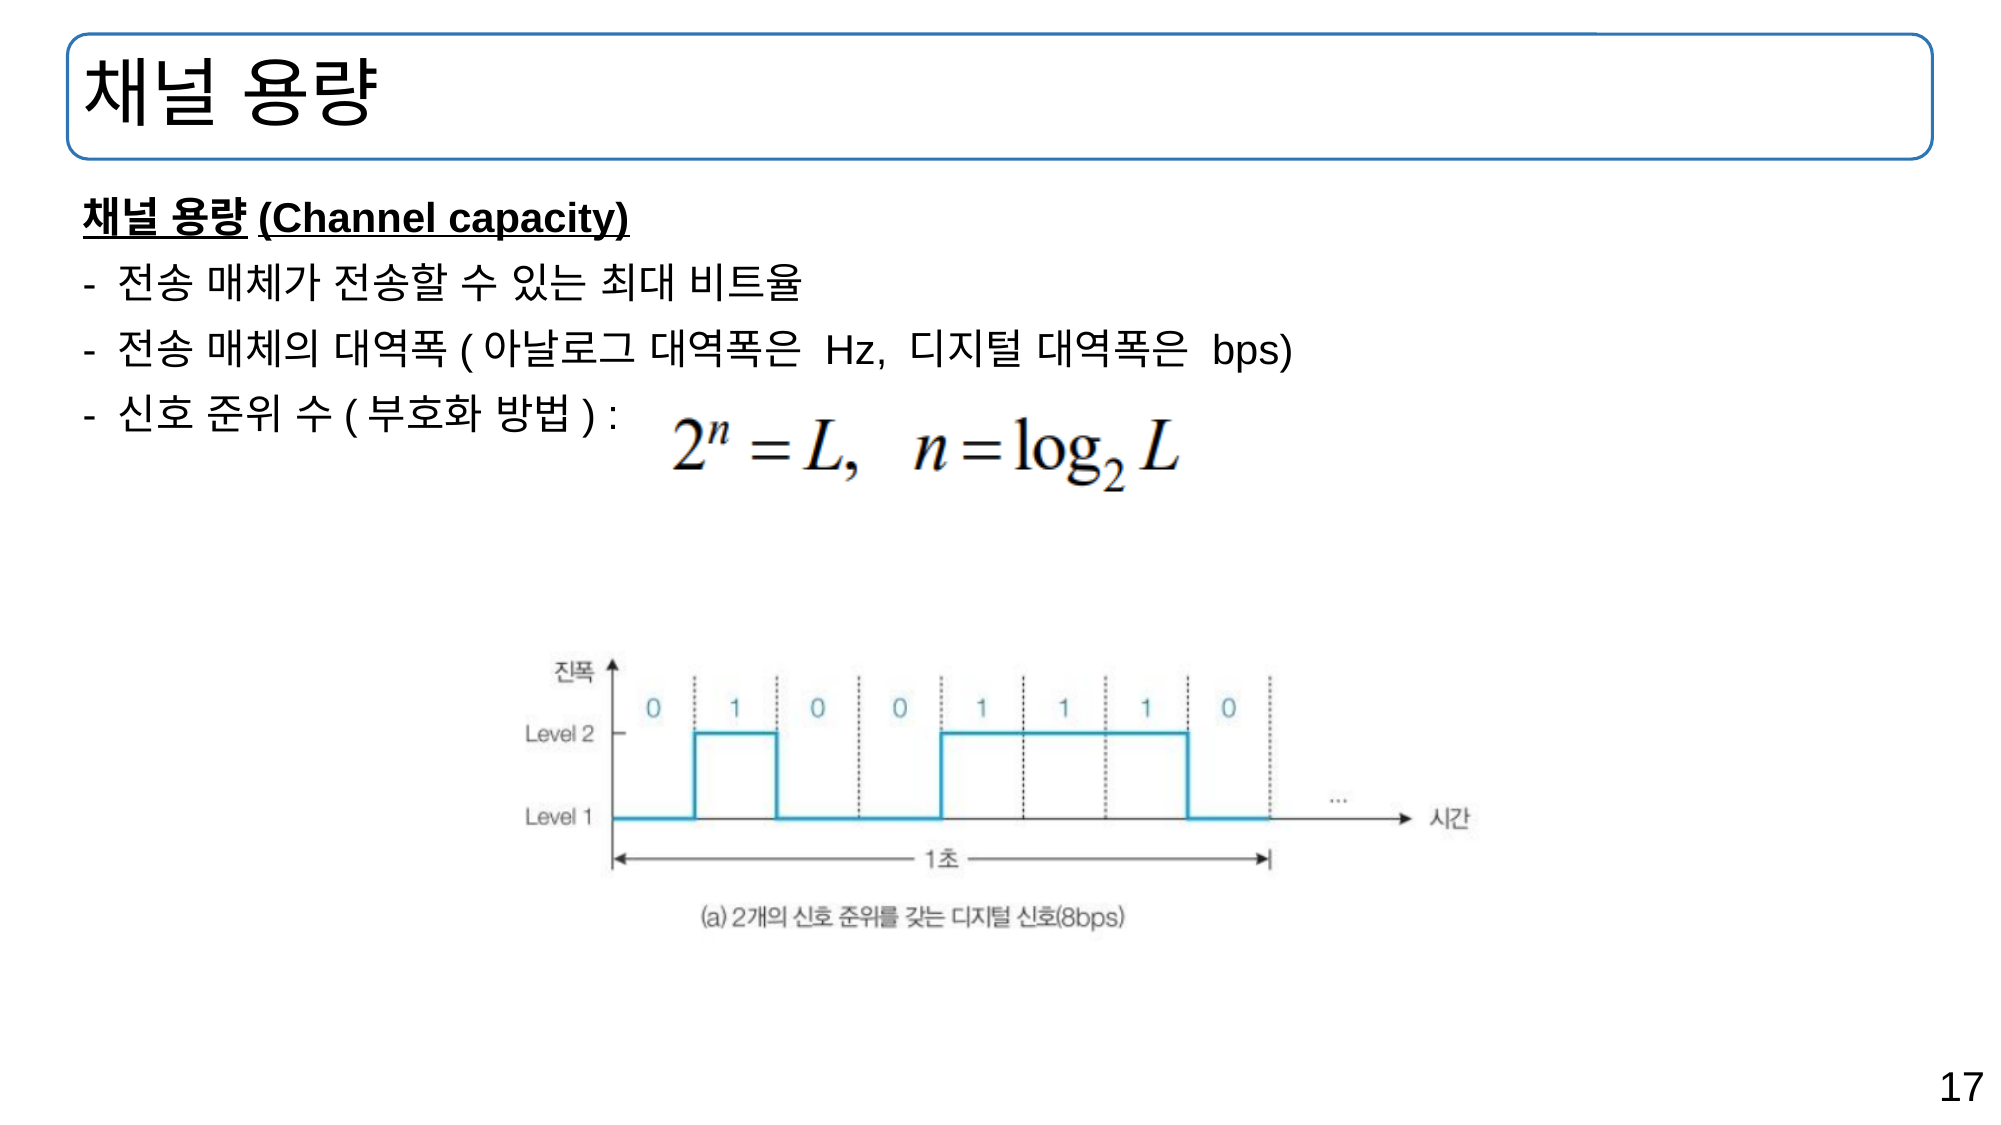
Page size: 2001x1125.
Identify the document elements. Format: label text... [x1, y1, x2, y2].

picture [501, 628, 1499, 949]
list 채널 용량(Channel capacity) - 전송 매체가 전송할 수 있는 최대 비트율 - 전송 매체의 대역폭(아날로그 대역폭은 Hz, 디지털 대역폭은 bps) - 신호 준위 수(부호화 방법) : [67, 189, 1933, 961]
picture [654, 384, 1195, 516]
title 채널 용량 [67, 34, 1933, 160]
